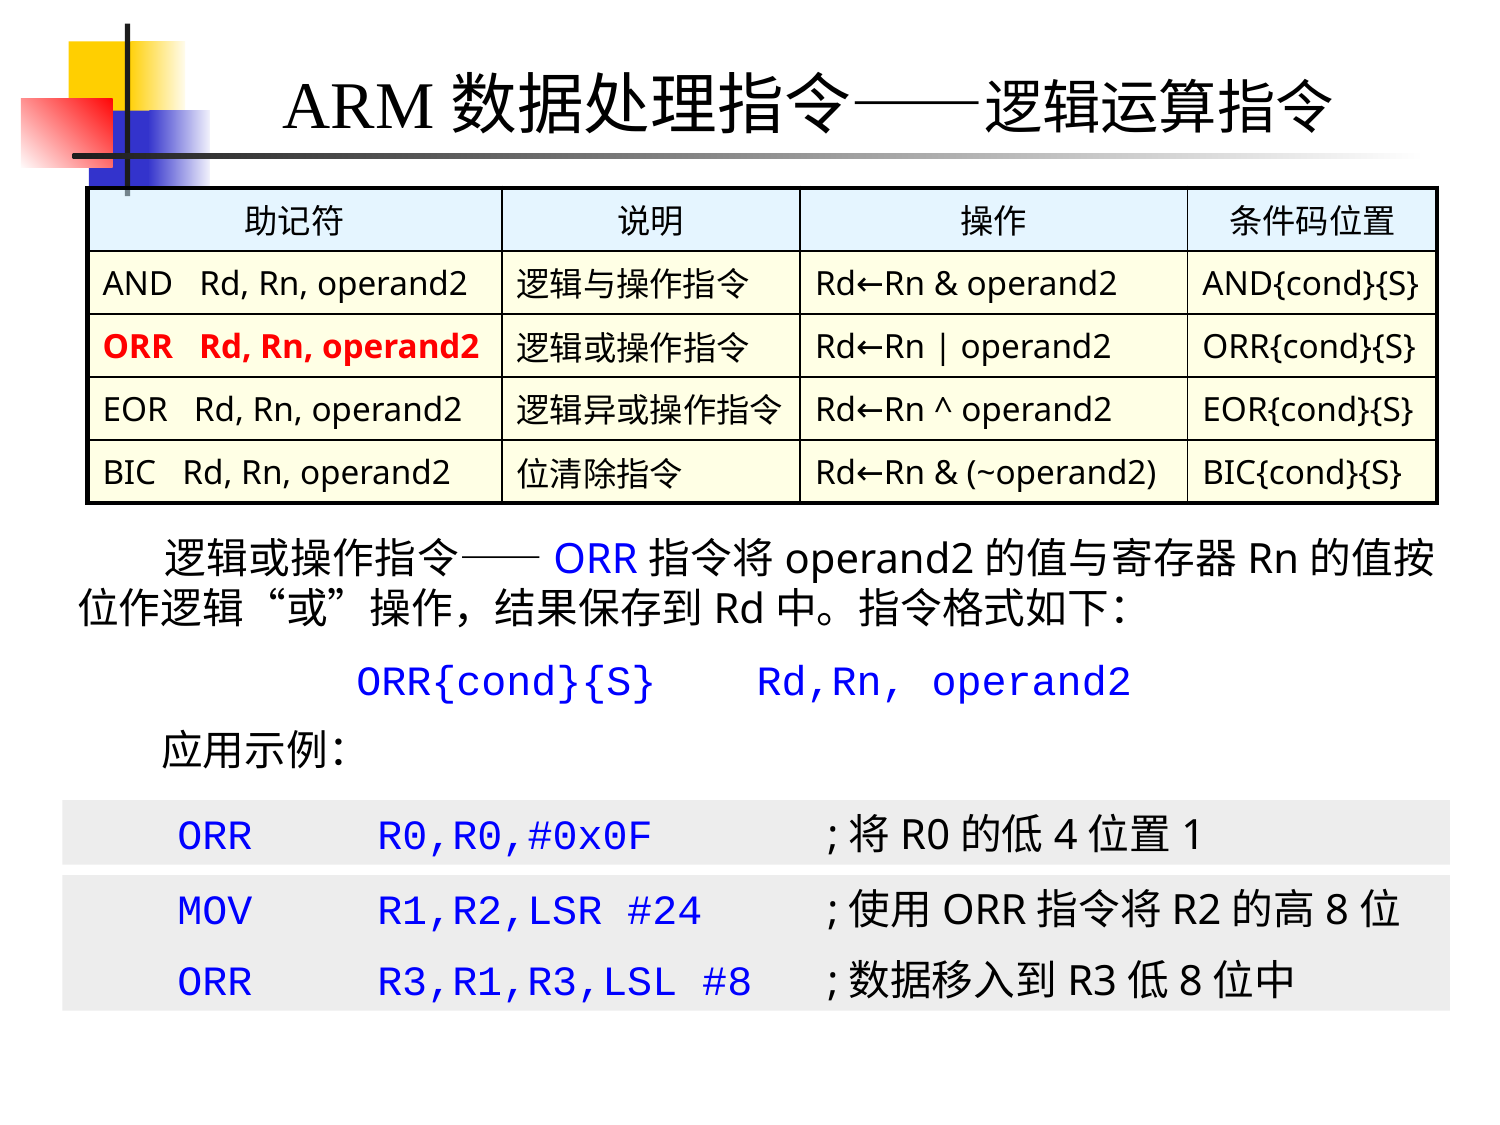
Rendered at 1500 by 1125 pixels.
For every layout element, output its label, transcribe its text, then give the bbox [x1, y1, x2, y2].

table_header 条件码位置 [1188, 190, 1435, 250]
table_cell BIC Rd, Rn, operand2 [90, 441, 501, 501]
table_cell EOR Rd, Rn, operand2 [90, 378, 501, 439]
table_cell 逻辑与操作指令 [503, 252, 799, 313]
table_cell ORR{cond}{S} [1188, 315, 1435, 376]
table_cell 逻辑或操作指令 [503, 315, 799, 376]
table_header 助记符 [90, 190, 501, 250]
table_cell AND Rd, Rn, operand2 [90, 252, 501, 313]
table_cell 逻辑异或操作指令 [503, 378, 799, 439]
table_header 说明 [503, 190, 799, 250]
table_cell Rd←Rn & operand2 [801, 252, 1187, 313]
table_cell AND{cond}{S} [1188, 252, 1435, 313]
table_cell Rd←Rn & (~operand2) [801, 441, 1187, 501]
table_cell Rd←Rn | operand2 [801, 315, 1187, 376]
table_cell ORR Rd, Rn, operand2 [90, 315, 501, 376]
text_box ARM数据处理指令——逻辑运算指令 [183, 54, 1434, 155]
table_cell BIC{cond}{S} [1188, 441, 1435, 501]
table_header 操作 [801, 190, 1187, 250]
table_cell 位清除指令 [503, 441, 799, 501]
table_cell Rd←Rn ^ operand2 [801, 378, 1187, 439]
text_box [62, 524, 1451, 1016]
table_cell EOR{cond}{S} [1188, 378, 1435, 439]
